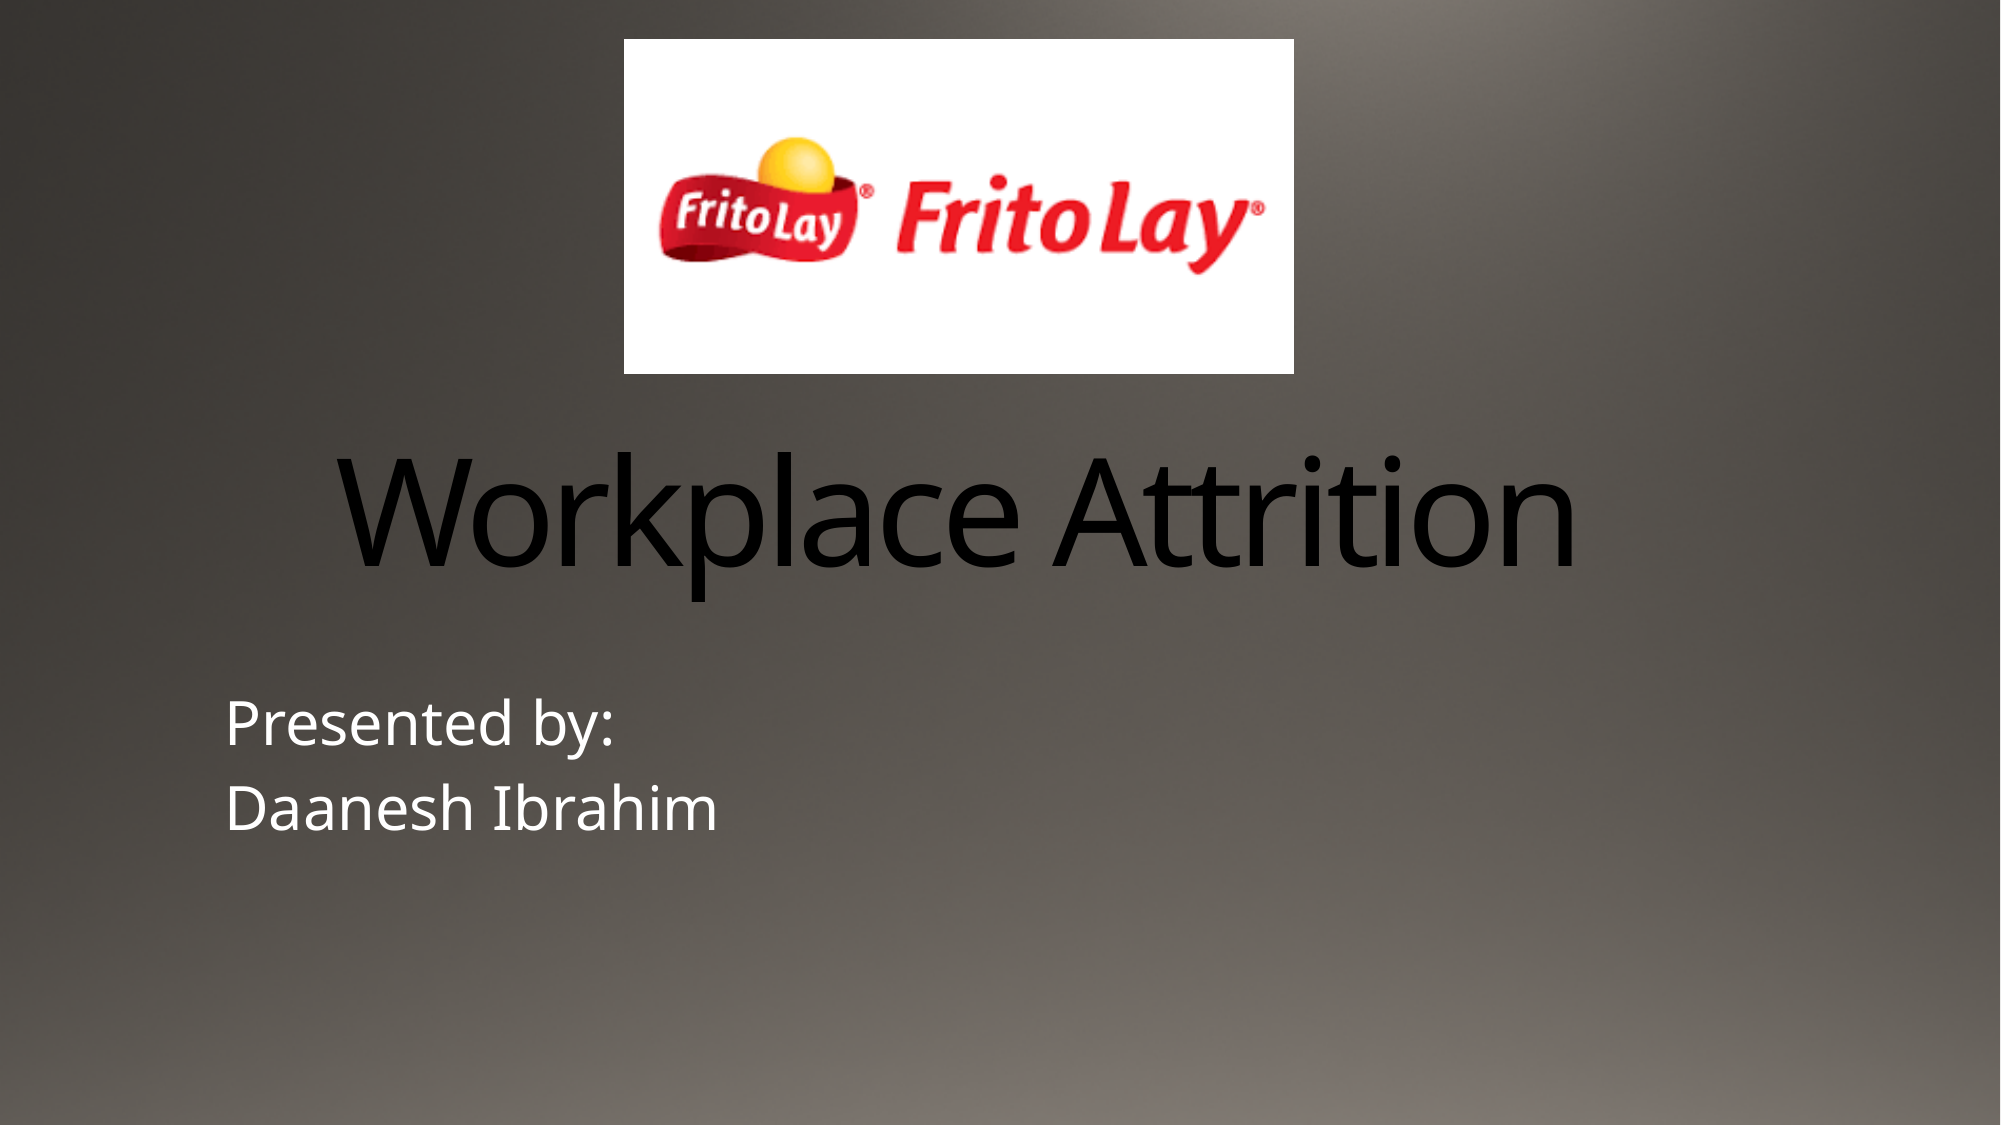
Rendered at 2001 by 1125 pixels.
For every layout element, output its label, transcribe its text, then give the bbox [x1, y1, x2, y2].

subtitle Presented by: Daanesh Ibrahim [209, 684, 1710, 852]
picture [0, 0, 2001, 1125]
title Workplace Attrition [209, 429, 1710, 684]
